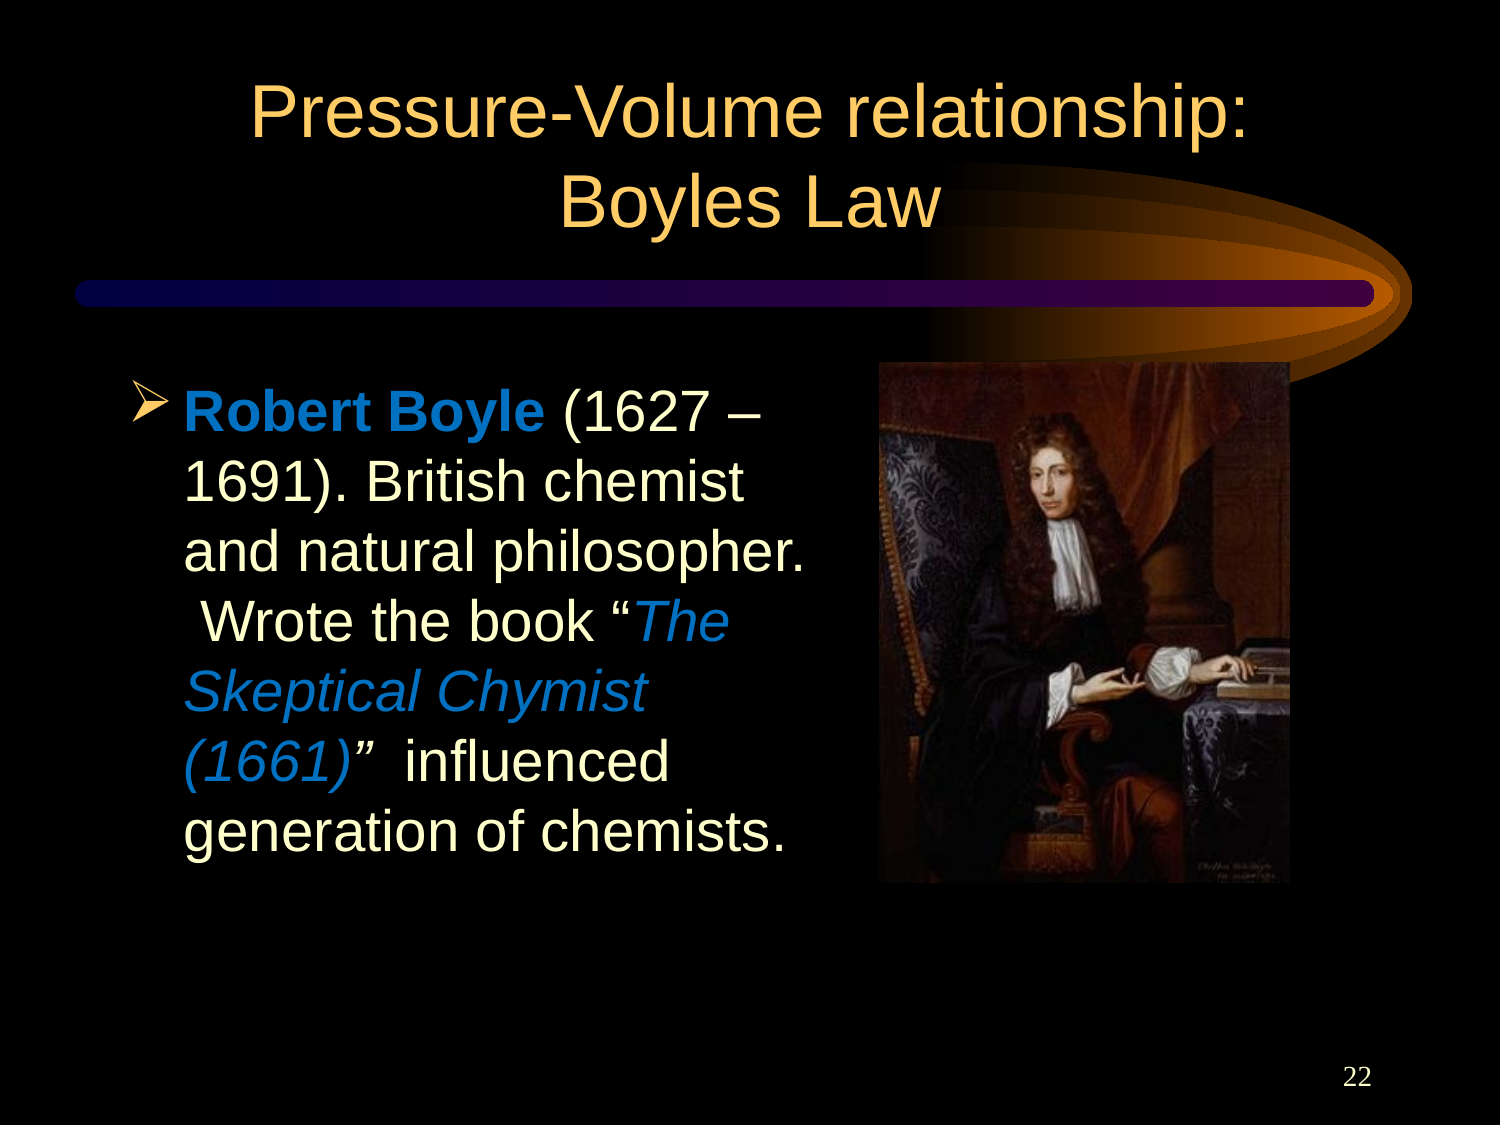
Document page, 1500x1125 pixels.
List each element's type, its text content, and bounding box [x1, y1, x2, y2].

title Pressure-Volume relationship: Boyles Law [112, 62, 1388, 251]
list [879, 362, 1291, 883]
list Robert Boyle (1627 – 1691). British chemist and natural philosopher. Wrote the book “The Skeptical Chymist (1661)” influenced generation of chemists. [112, 365, 838, 892]
slide_number 22 [1074, 1037, 1388, 1113]
